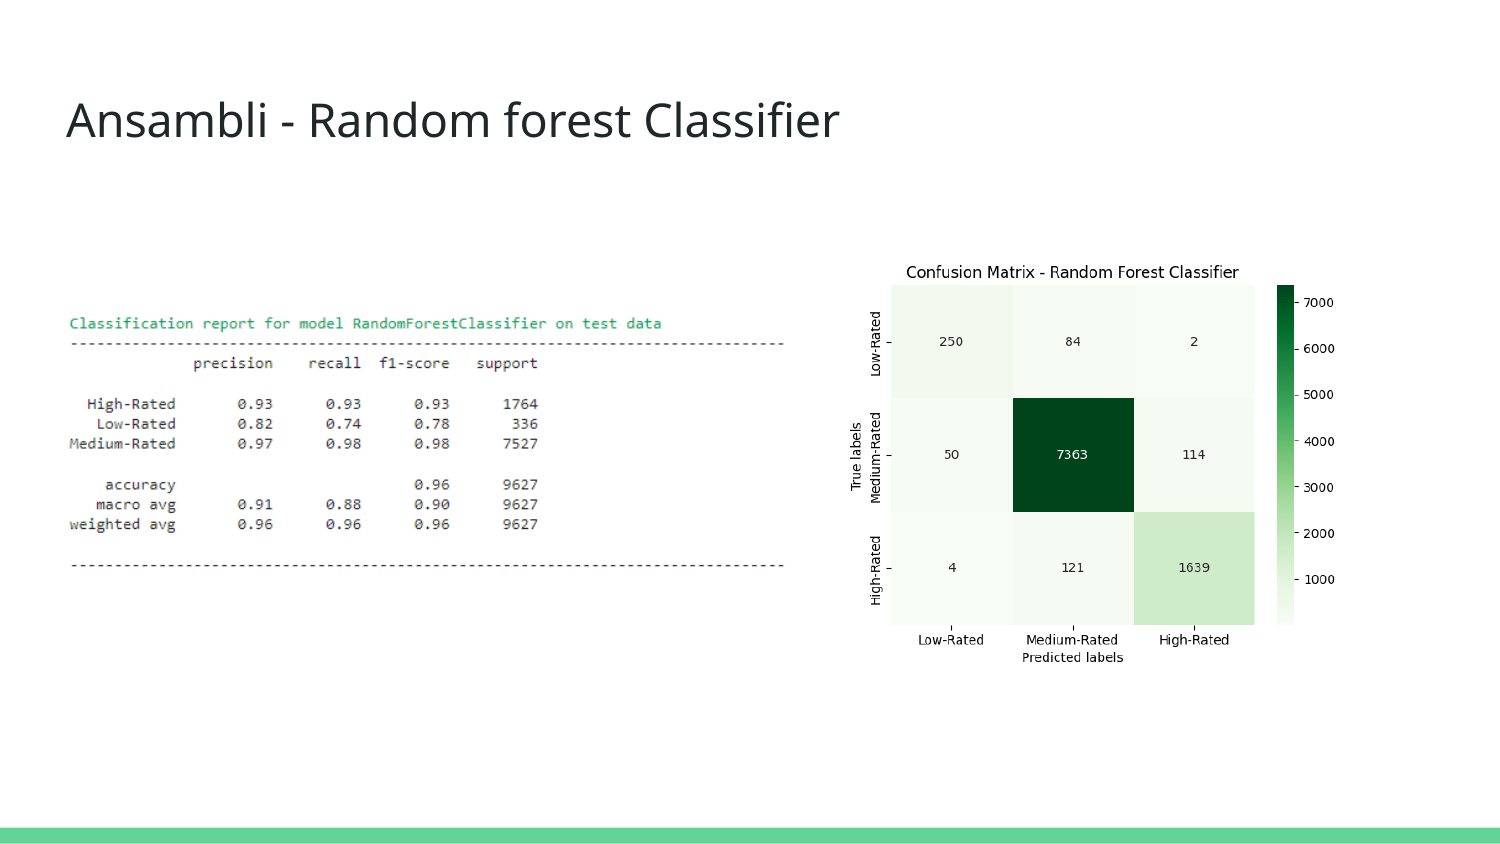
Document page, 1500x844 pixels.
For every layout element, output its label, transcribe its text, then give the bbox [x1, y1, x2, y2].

picture [828, 260, 1365, 678]
title Ansambli - Random forest Classifier [51, 72, 1449, 167]
picture [55, 310, 805, 580]
